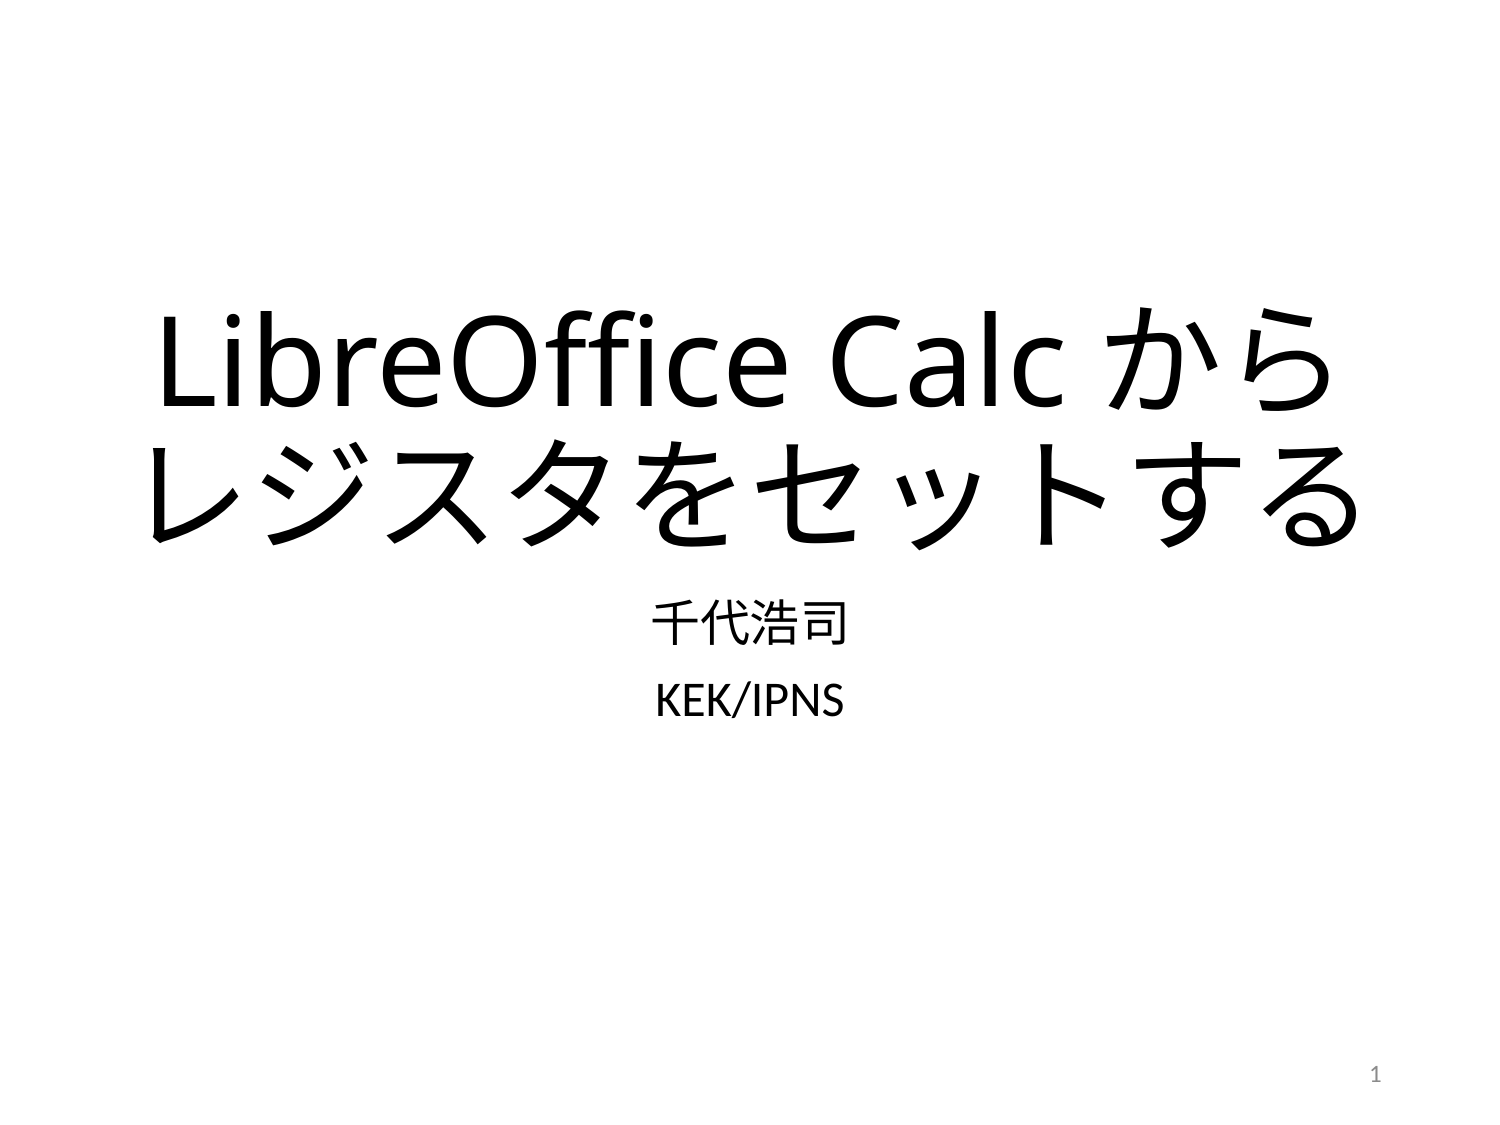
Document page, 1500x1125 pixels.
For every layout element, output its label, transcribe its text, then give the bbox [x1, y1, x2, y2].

subtitle 千代浩司 KEK/IPNS [187, 590, 1313, 863]
title LibreOffice Calcから レジスタをセットする [0, 184, 1500, 576]
slide_number 1 [1059, 1042, 1397, 1103]
